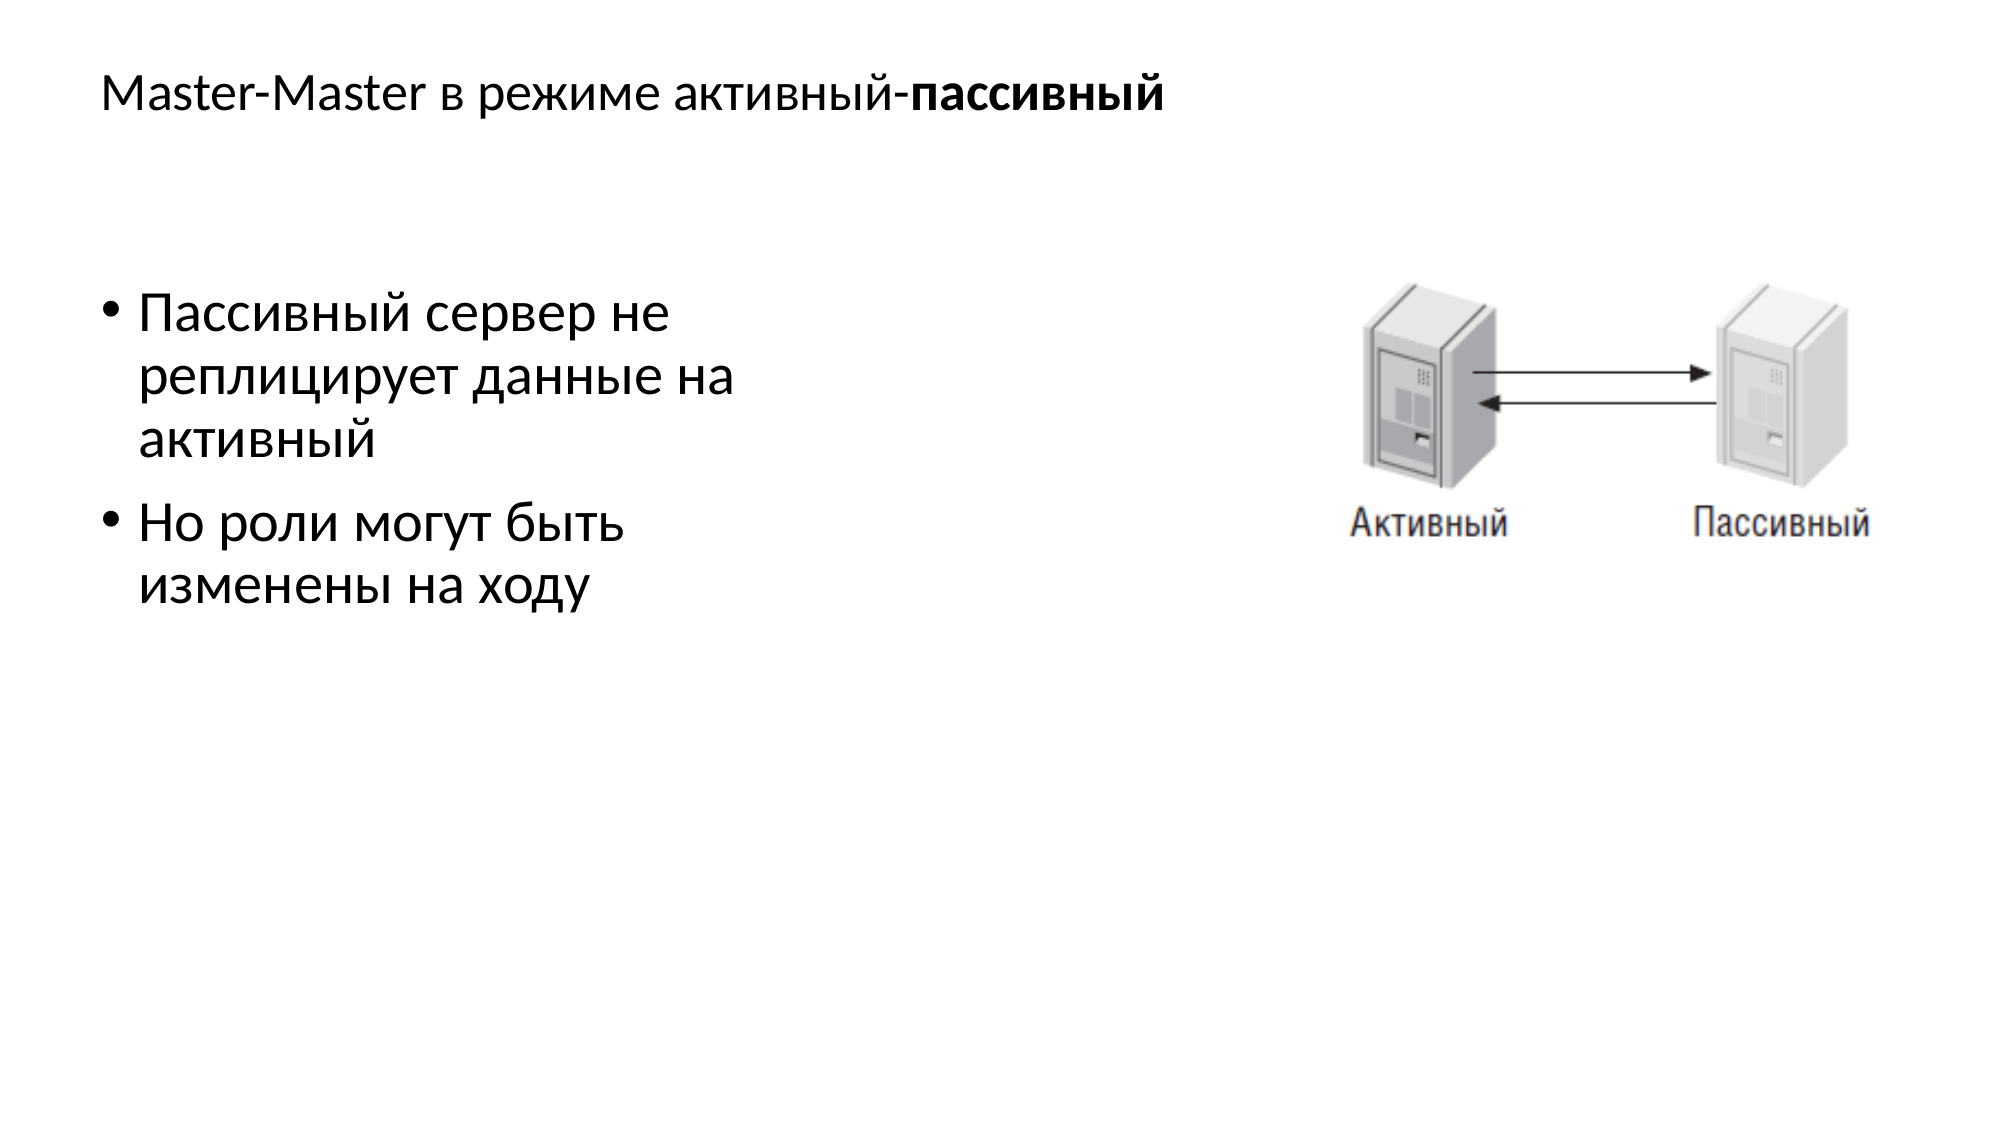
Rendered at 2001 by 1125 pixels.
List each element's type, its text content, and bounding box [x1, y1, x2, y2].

picture [1344, 273, 1886, 561]
list Пассивный сервер не реплицирует данные на активный Но роли могут быть изменены на ходу [85, 273, 808, 1000]
text_box Master-Master в режиме активный-пассивный [85, 56, 1196, 136]
